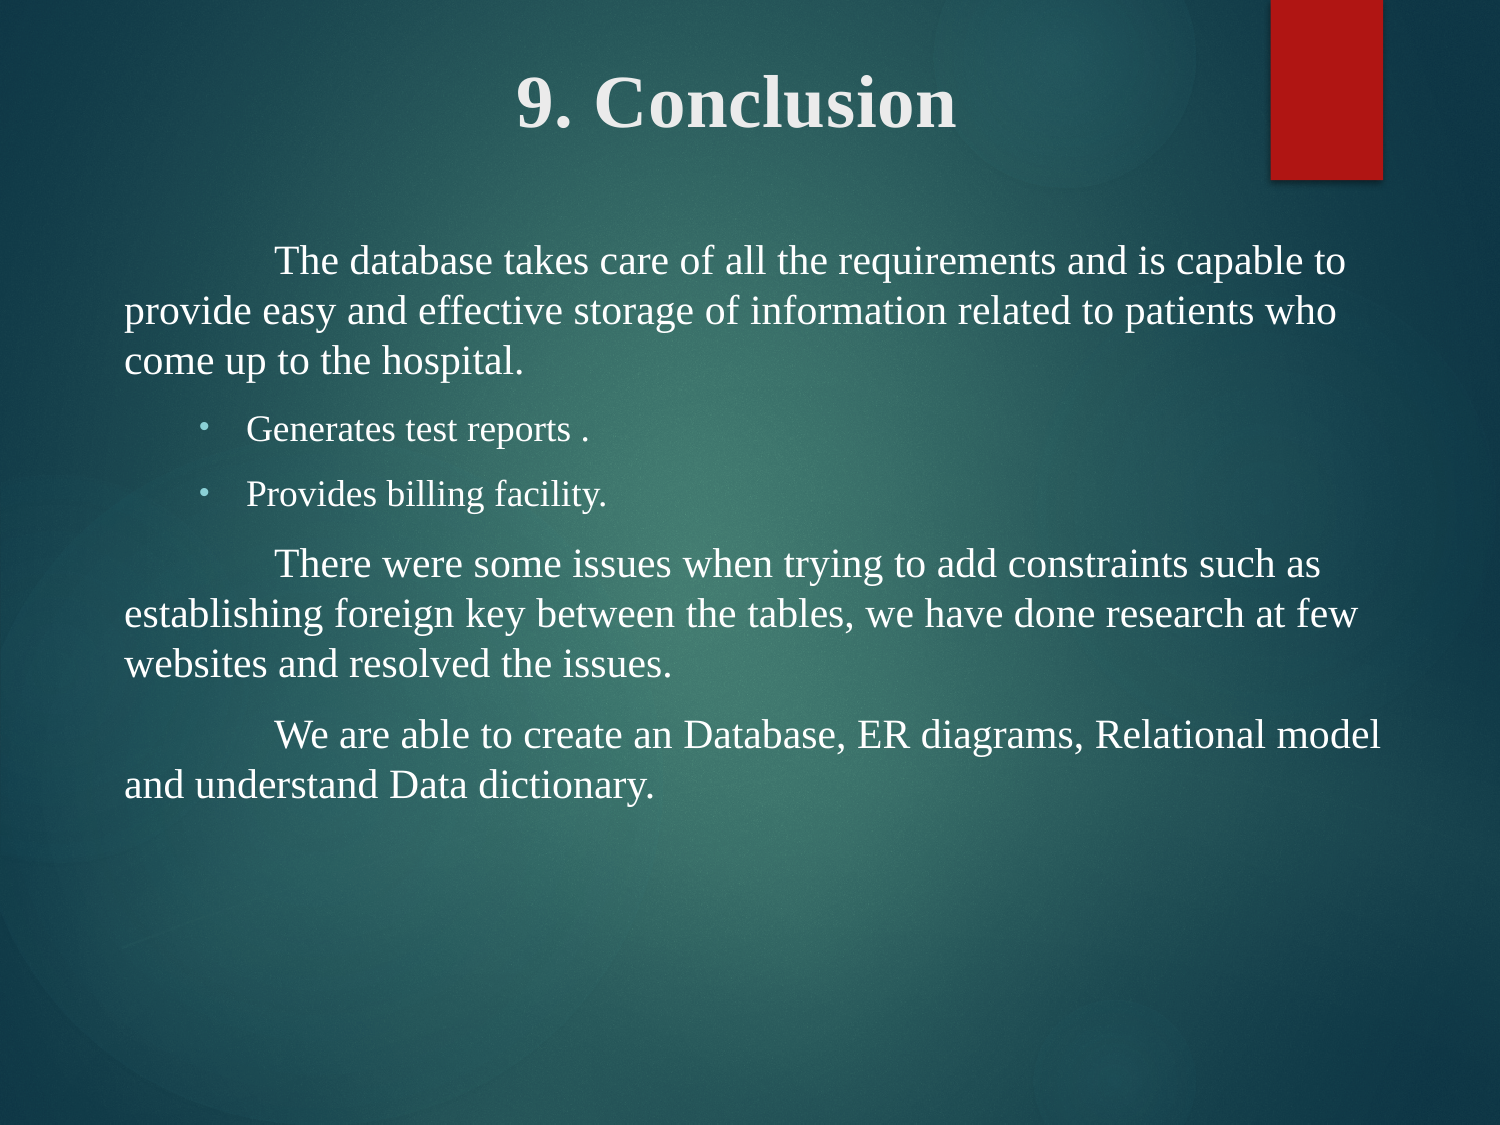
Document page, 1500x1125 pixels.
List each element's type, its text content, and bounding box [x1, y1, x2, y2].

list The database takes care of all the requirements and is capable to provide easy and effective storage of information related to patients who come up to the hospital. Generates test reports . Provides billing facility. There were some issues when trying to add constraints such as establishing foreign key between the tables, we have done research at few websites and resolved the issues. We are able to create an Database, ER diagrams, Relational model and understand Data dictionary. [109, 224, 1410, 1000]
title 9. Conclusion [112, 45, 1363, 200]
